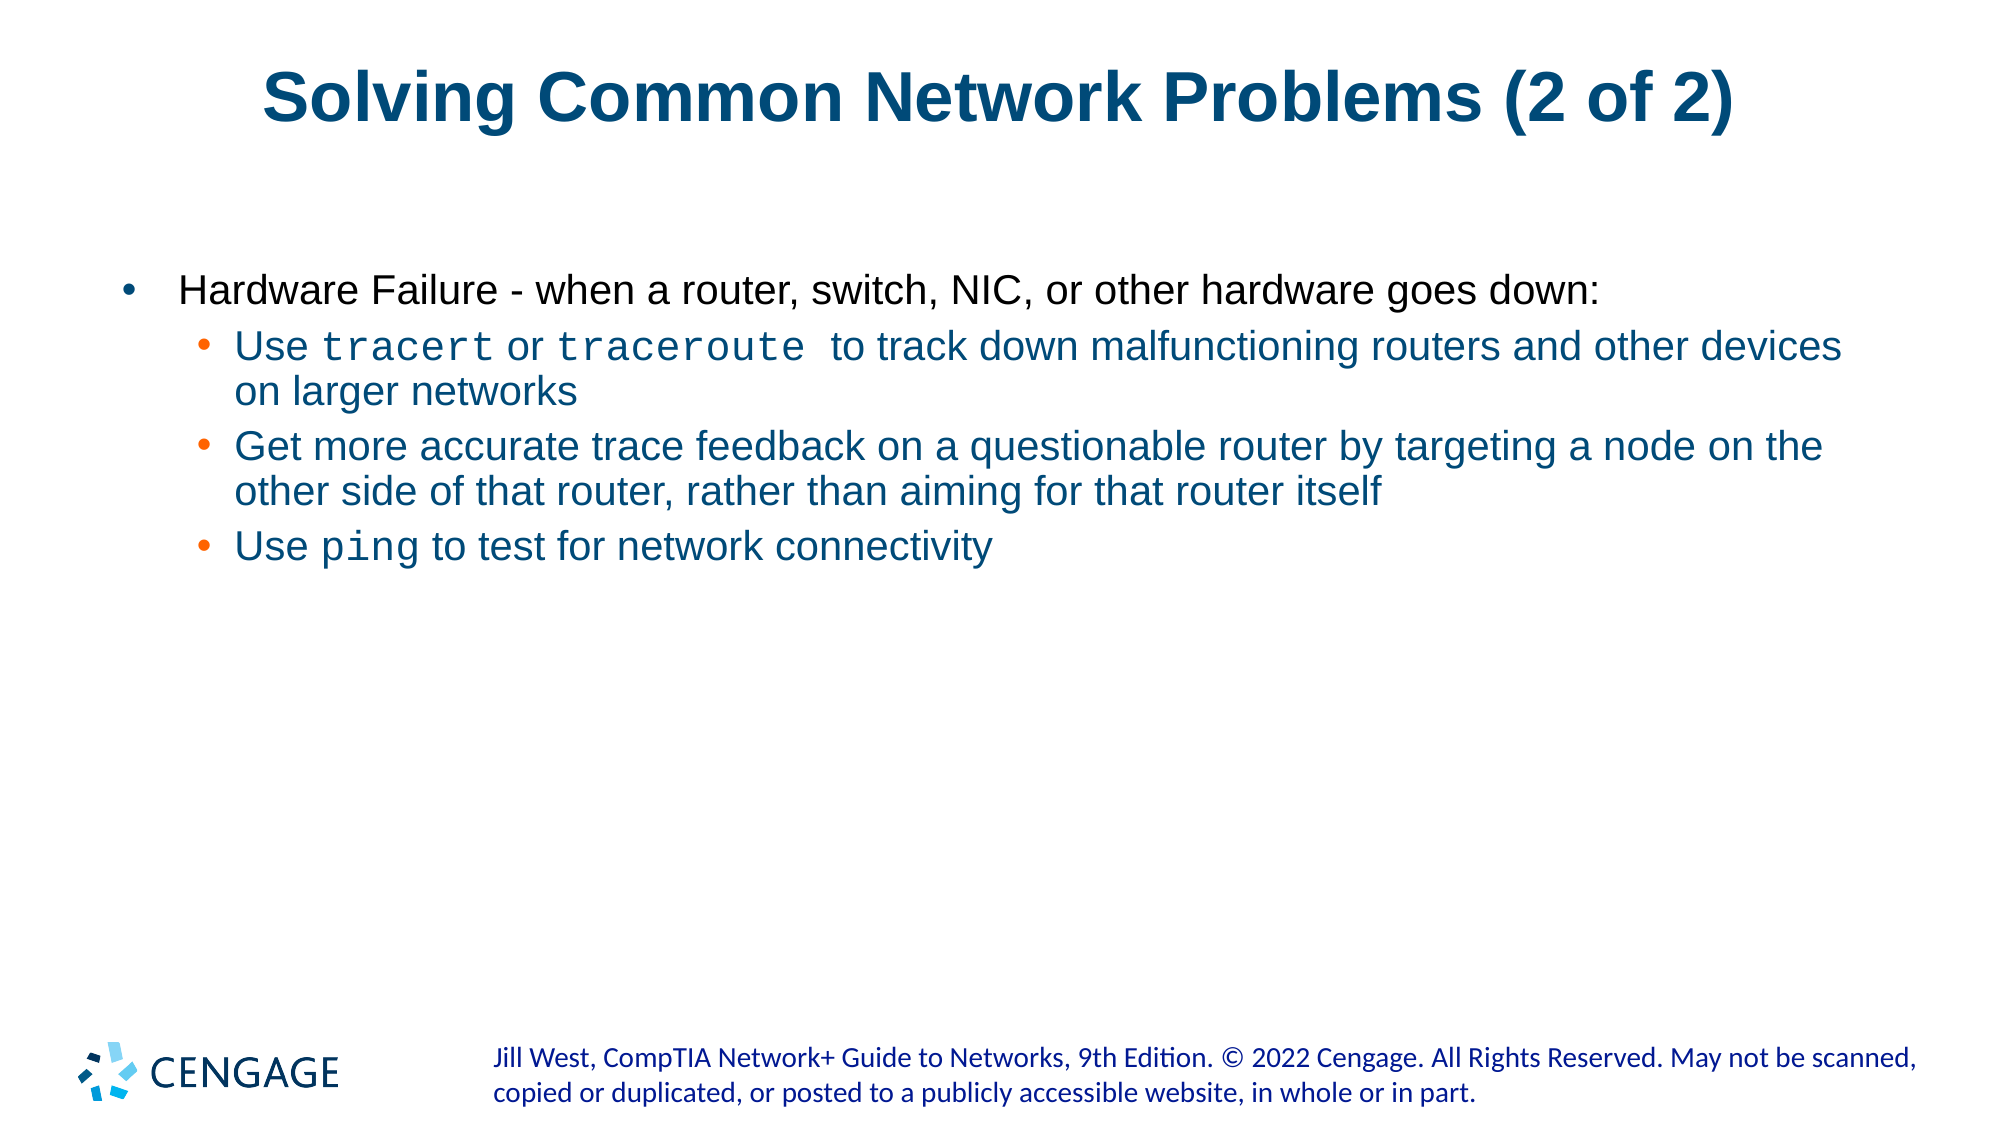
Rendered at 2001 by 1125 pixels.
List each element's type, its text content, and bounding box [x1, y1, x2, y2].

picture [78, 1042, 338, 1101]
title Solving Common Network Problems (2 of 2) [137, 59, 1863, 171]
list Hardware Failure - when a router, switch, NIC, or other hardware goes down: Use tracert or traceroute to track down malfunctioning routers and other devices on larger networks Get more accurate trace feedback on a questionable router by targeting a node on the other side of that router, rather than aiming for that router itself Use ping to test for network connectivity [121, 268, 1880, 990]
